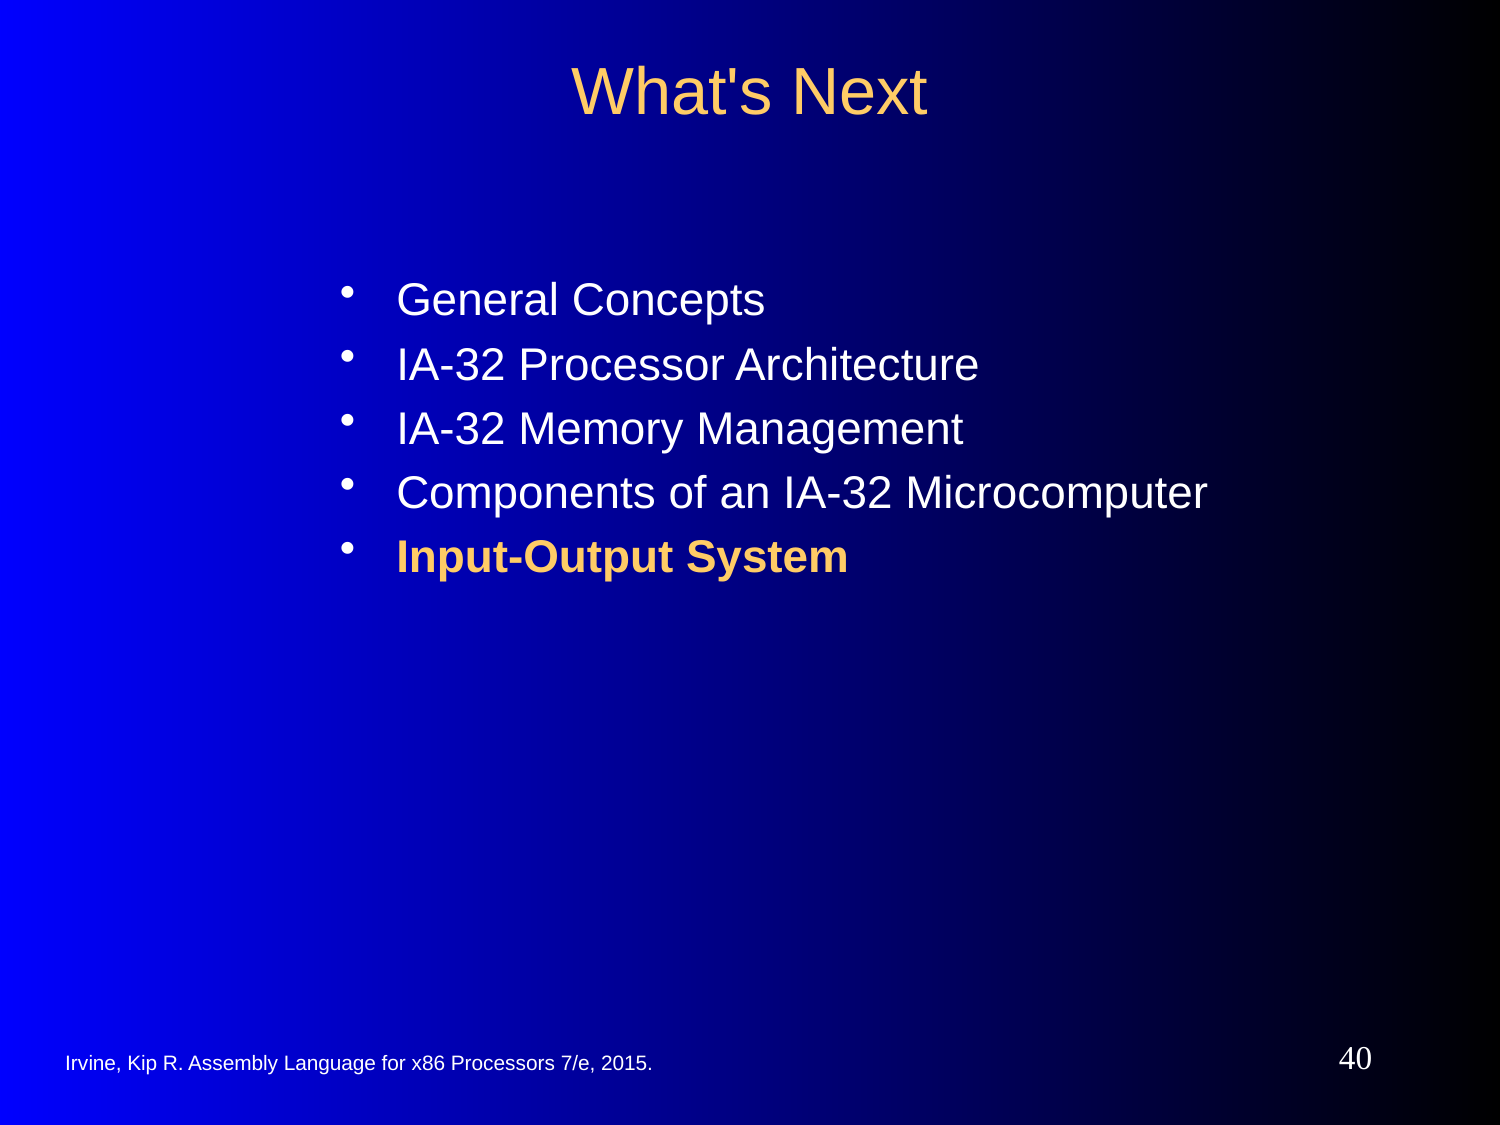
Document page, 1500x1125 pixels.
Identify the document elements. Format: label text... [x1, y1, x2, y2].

footer Irvine, Kip R. Assembly Language for x86 Processors 7/e, 2015. [50, 1037, 825, 1088]
slide_number 40 [1224, 1025, 1388, 1088]
list General Concepts IA-32 Processor Architecture IA-32 Memory Management Components of an IA-32 Microcomputer Input-Output System [324, 262, 1338, 750]
title What's Next [112, 37, 1388, 138]
